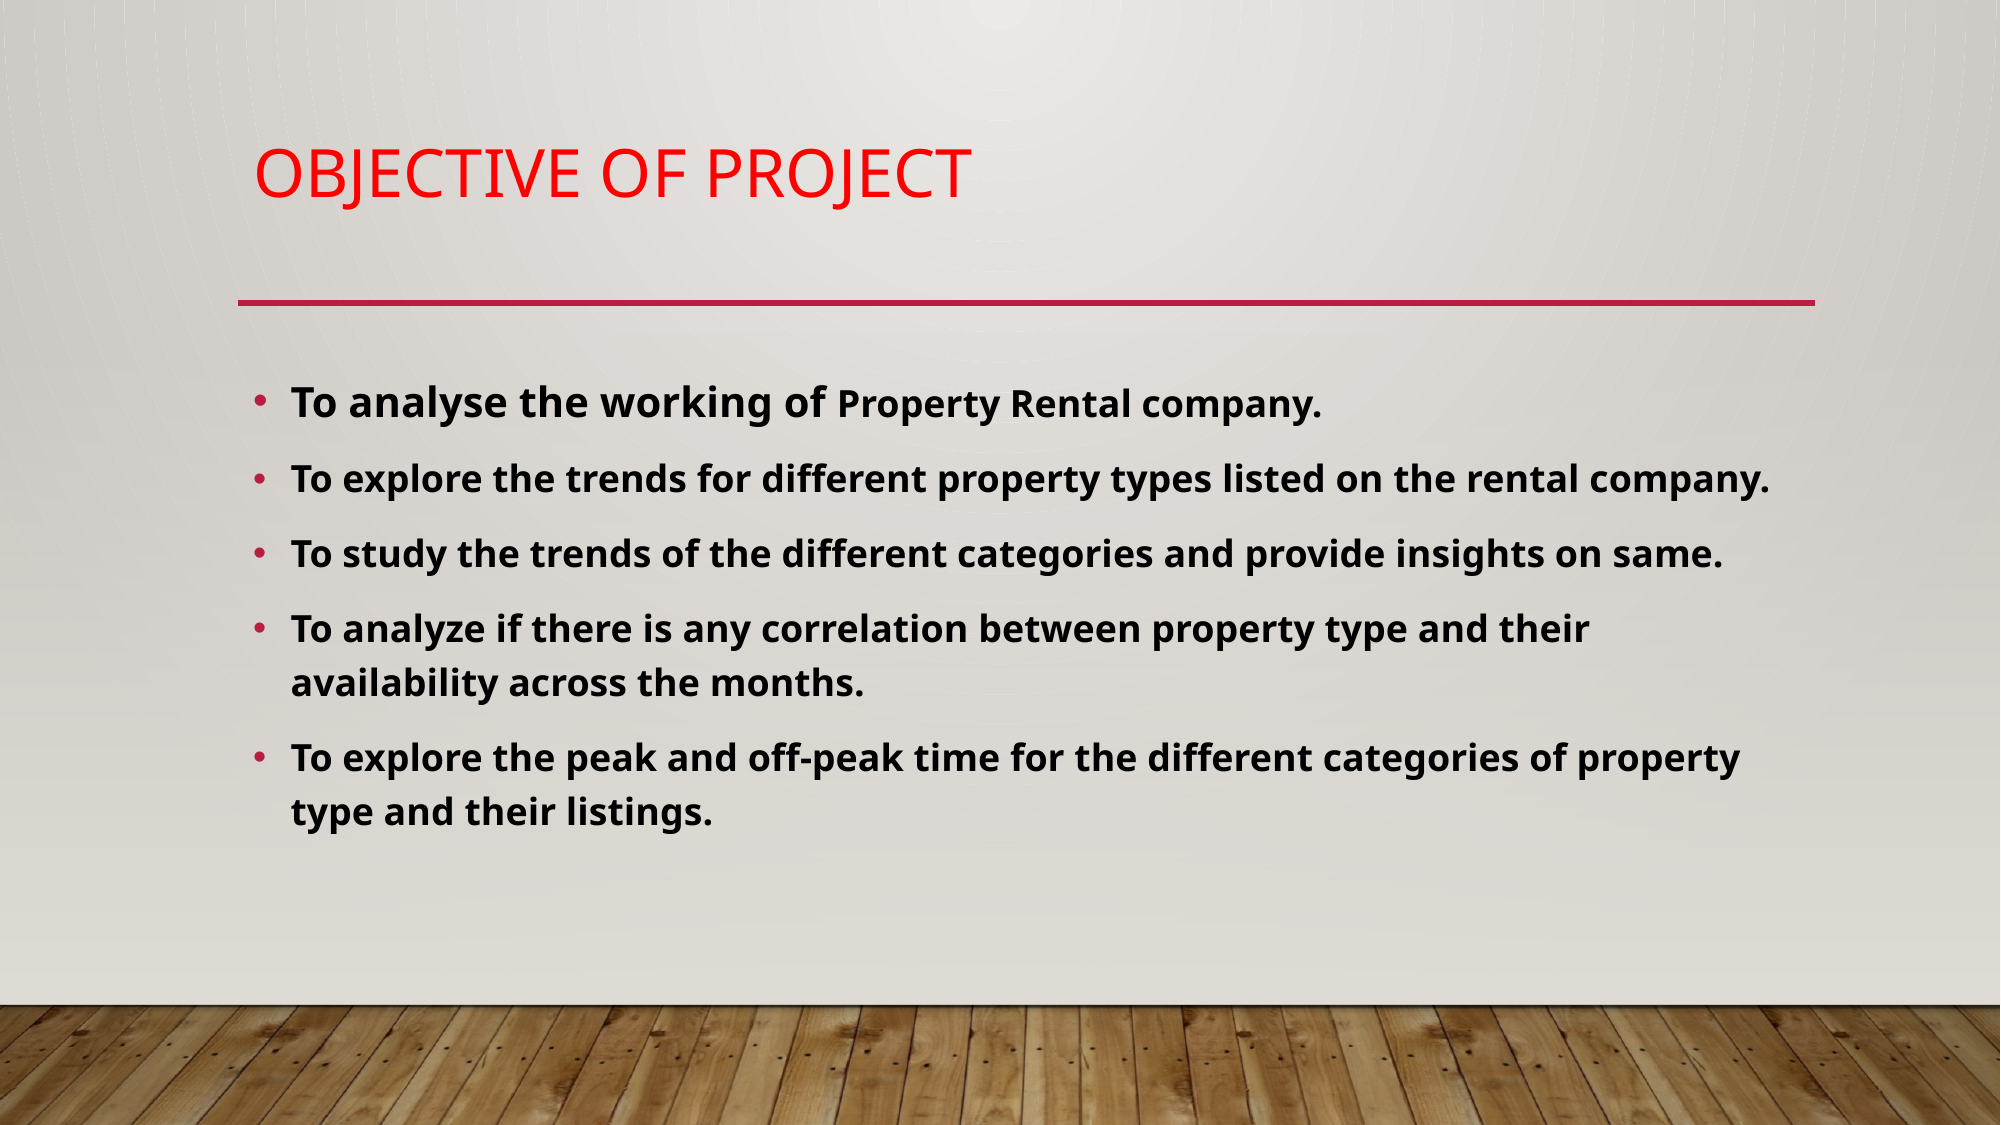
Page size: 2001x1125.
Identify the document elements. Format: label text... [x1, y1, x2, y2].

picture [0, 1005, 2000, 1125]
list To analyse the working of Property Rental company. To explore the trends for different property types listed on the rental company. To study the trends of the different categories and provide insights on same. To analyze if there is any correlation between property type and their availability across the months. To explore the peak and off-peak time for the different categories of property type and their listings. [238, 358, 1814, 882]
title Objective OF PROJECT [238, 131, 1814, 305]
